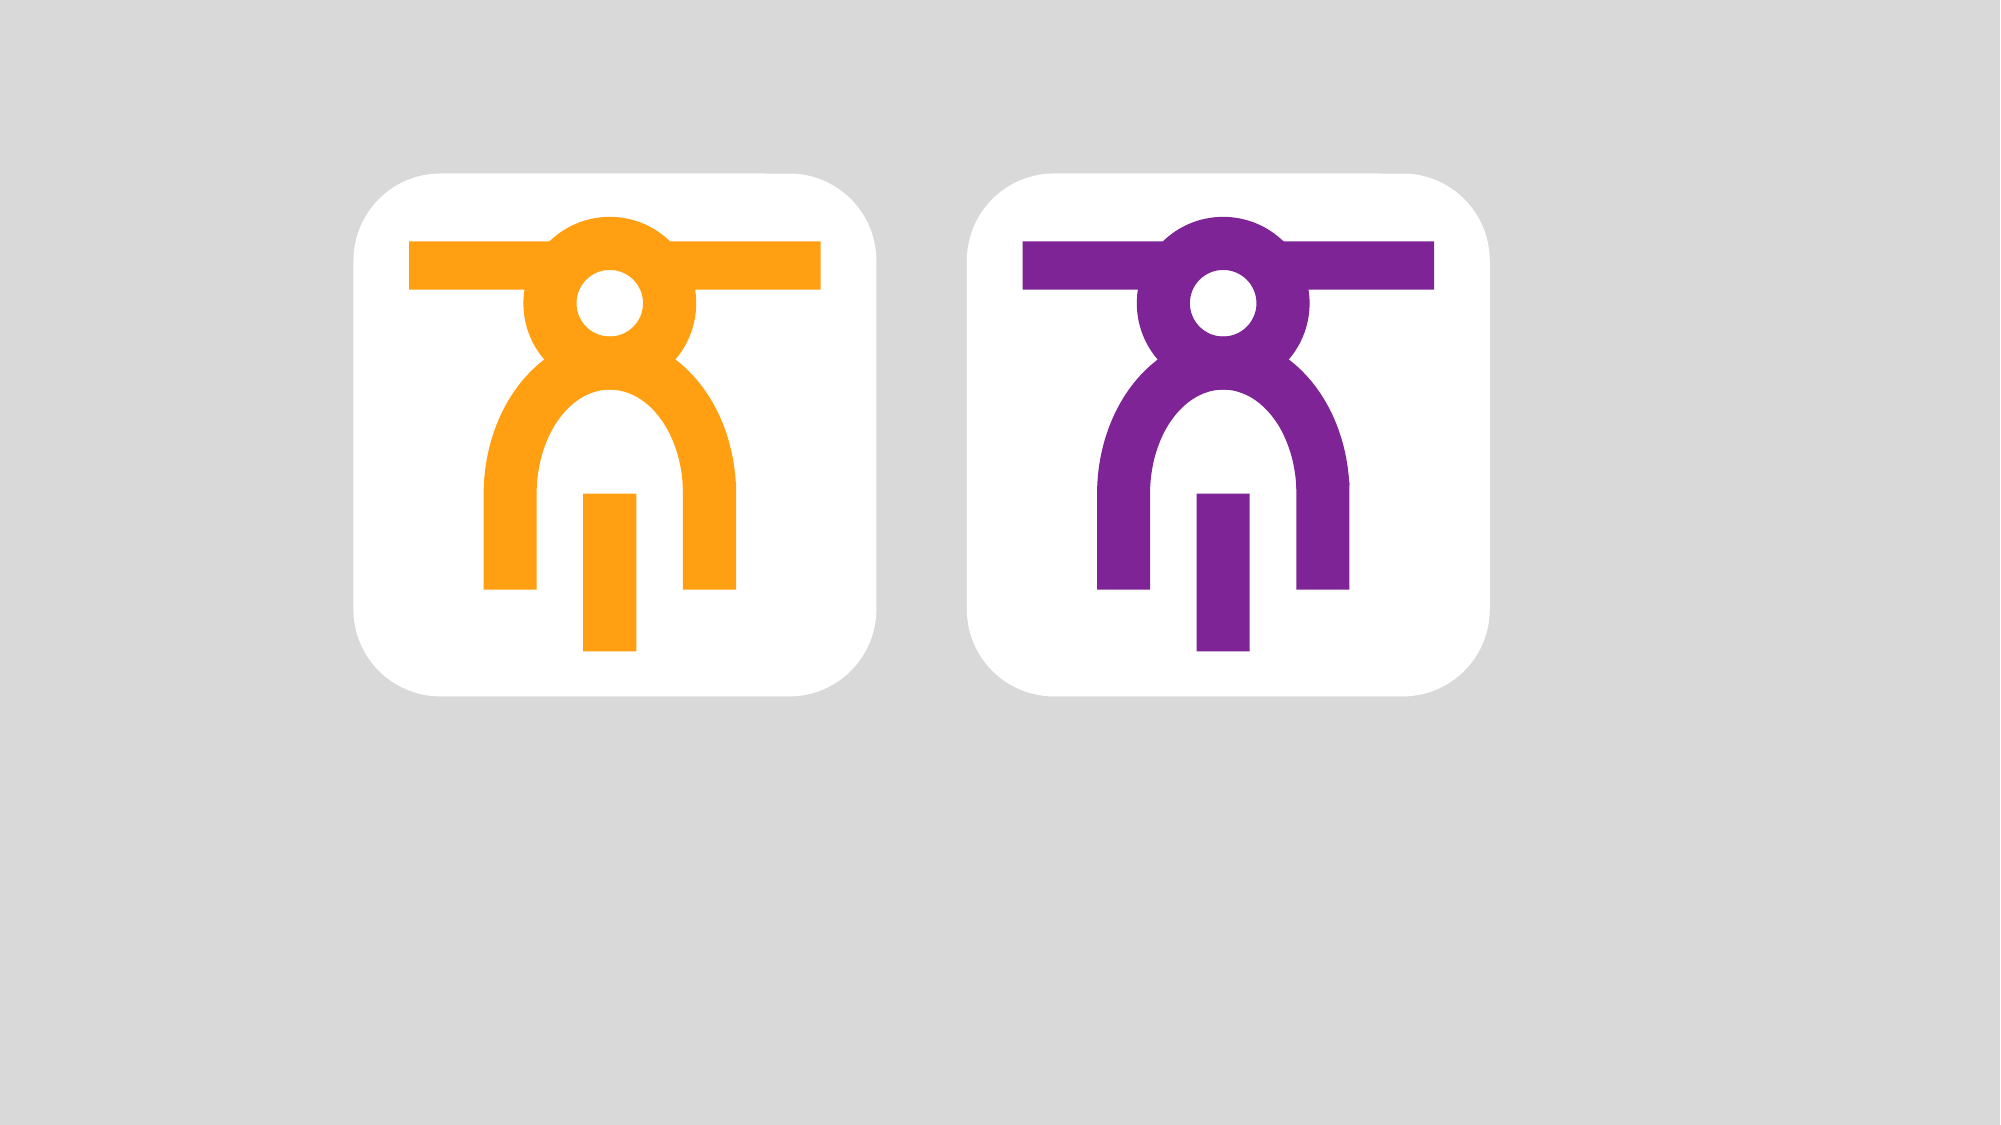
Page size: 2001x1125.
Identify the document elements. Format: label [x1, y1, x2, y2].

text_box [353, 173, 877, 697]
text_box [966, 173, 1490, 697]
